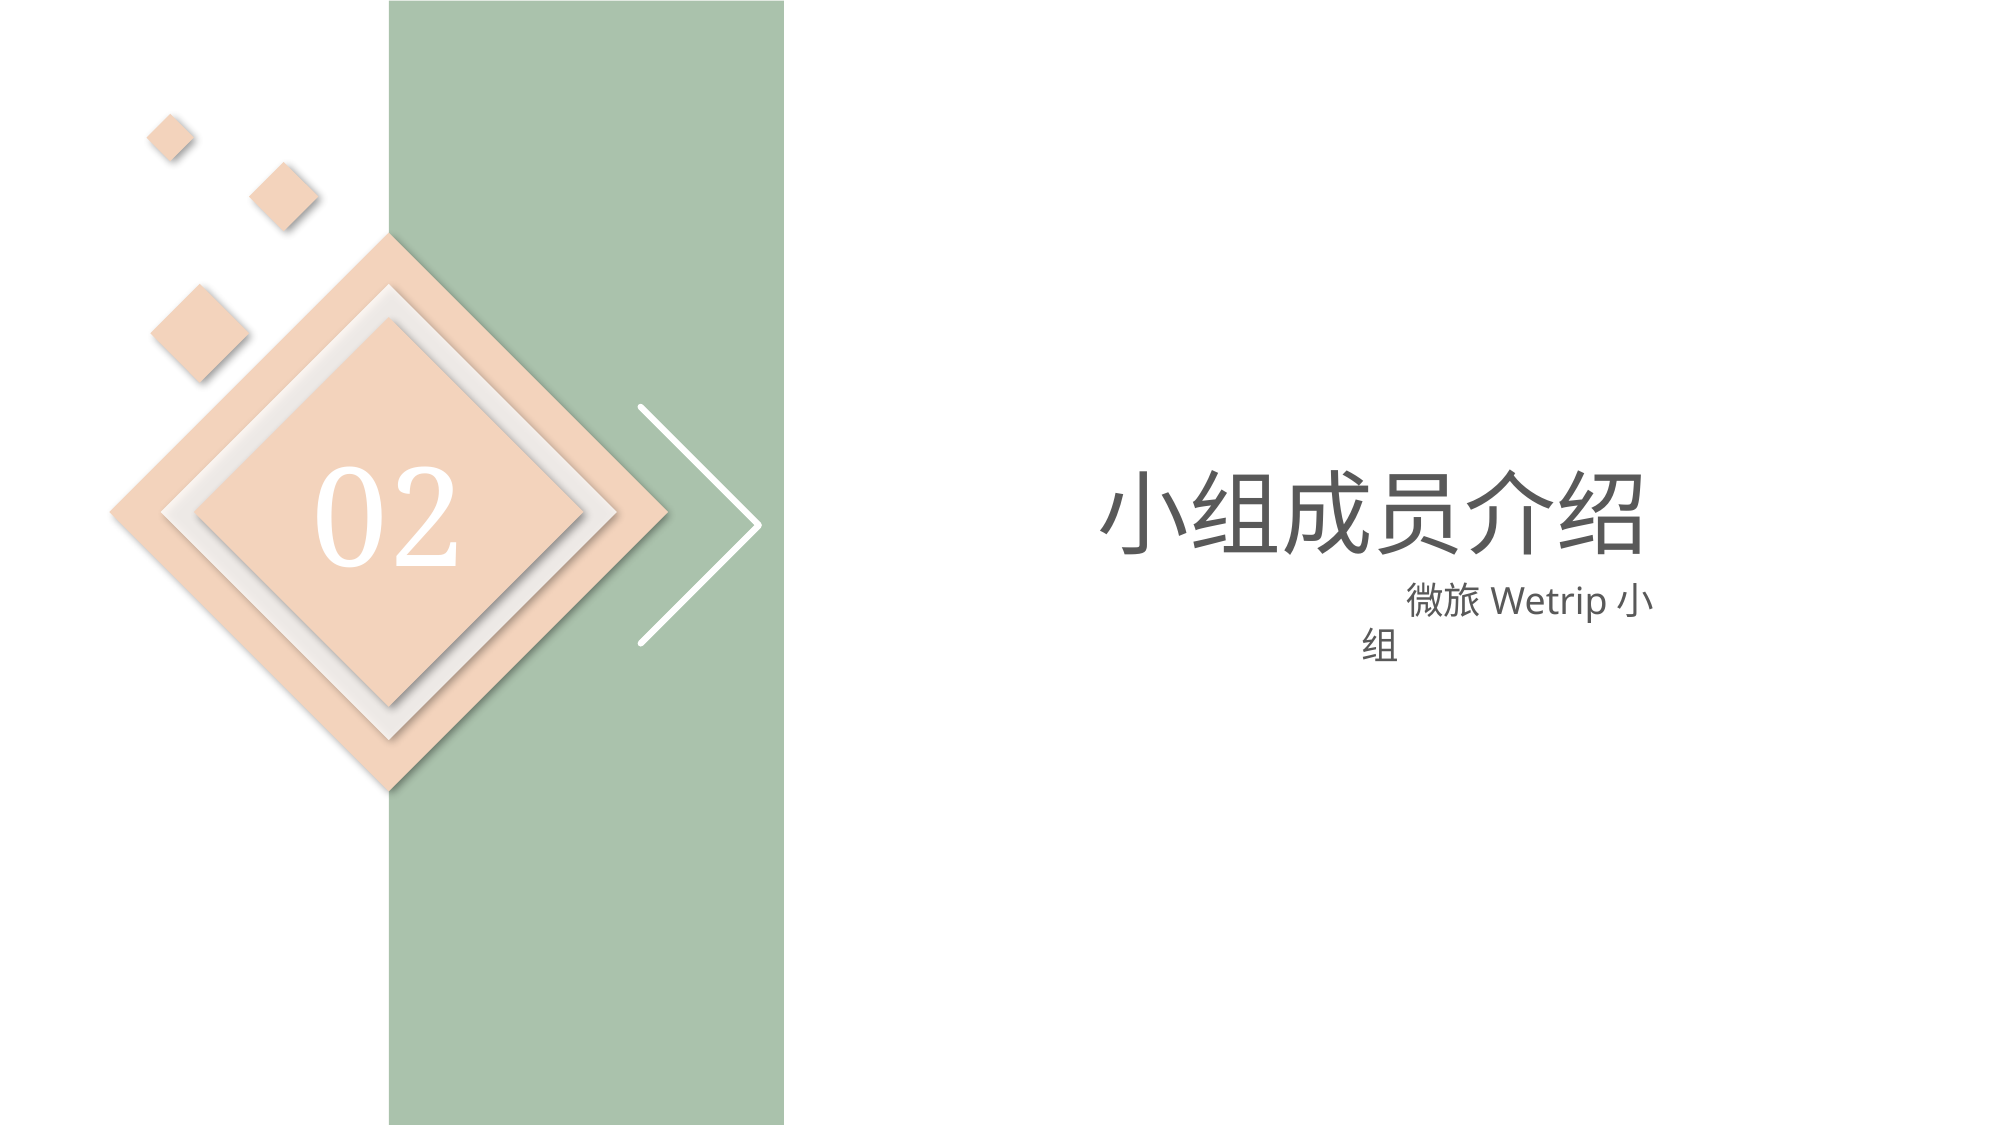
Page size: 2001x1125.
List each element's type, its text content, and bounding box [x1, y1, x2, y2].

text_box 02 [192, 315, 581, 709]
text_box 微旅Wetrip小组 [1085, 569, 1675, 675]
text_box [145, 112, 196, 163]
text_box [388, 0, 785, 466]
text_box [107, 231, 624, 793]
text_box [581, 466, 818, 585]
text_box 小组成员介绍 [880, 448, 1866, 574]
text_box [159, 282, 581, 742]
text_box [247, 160, 320, 233]
text_box [148, 282, 251, 385]
text_box [388, 585, 785, 1125]
